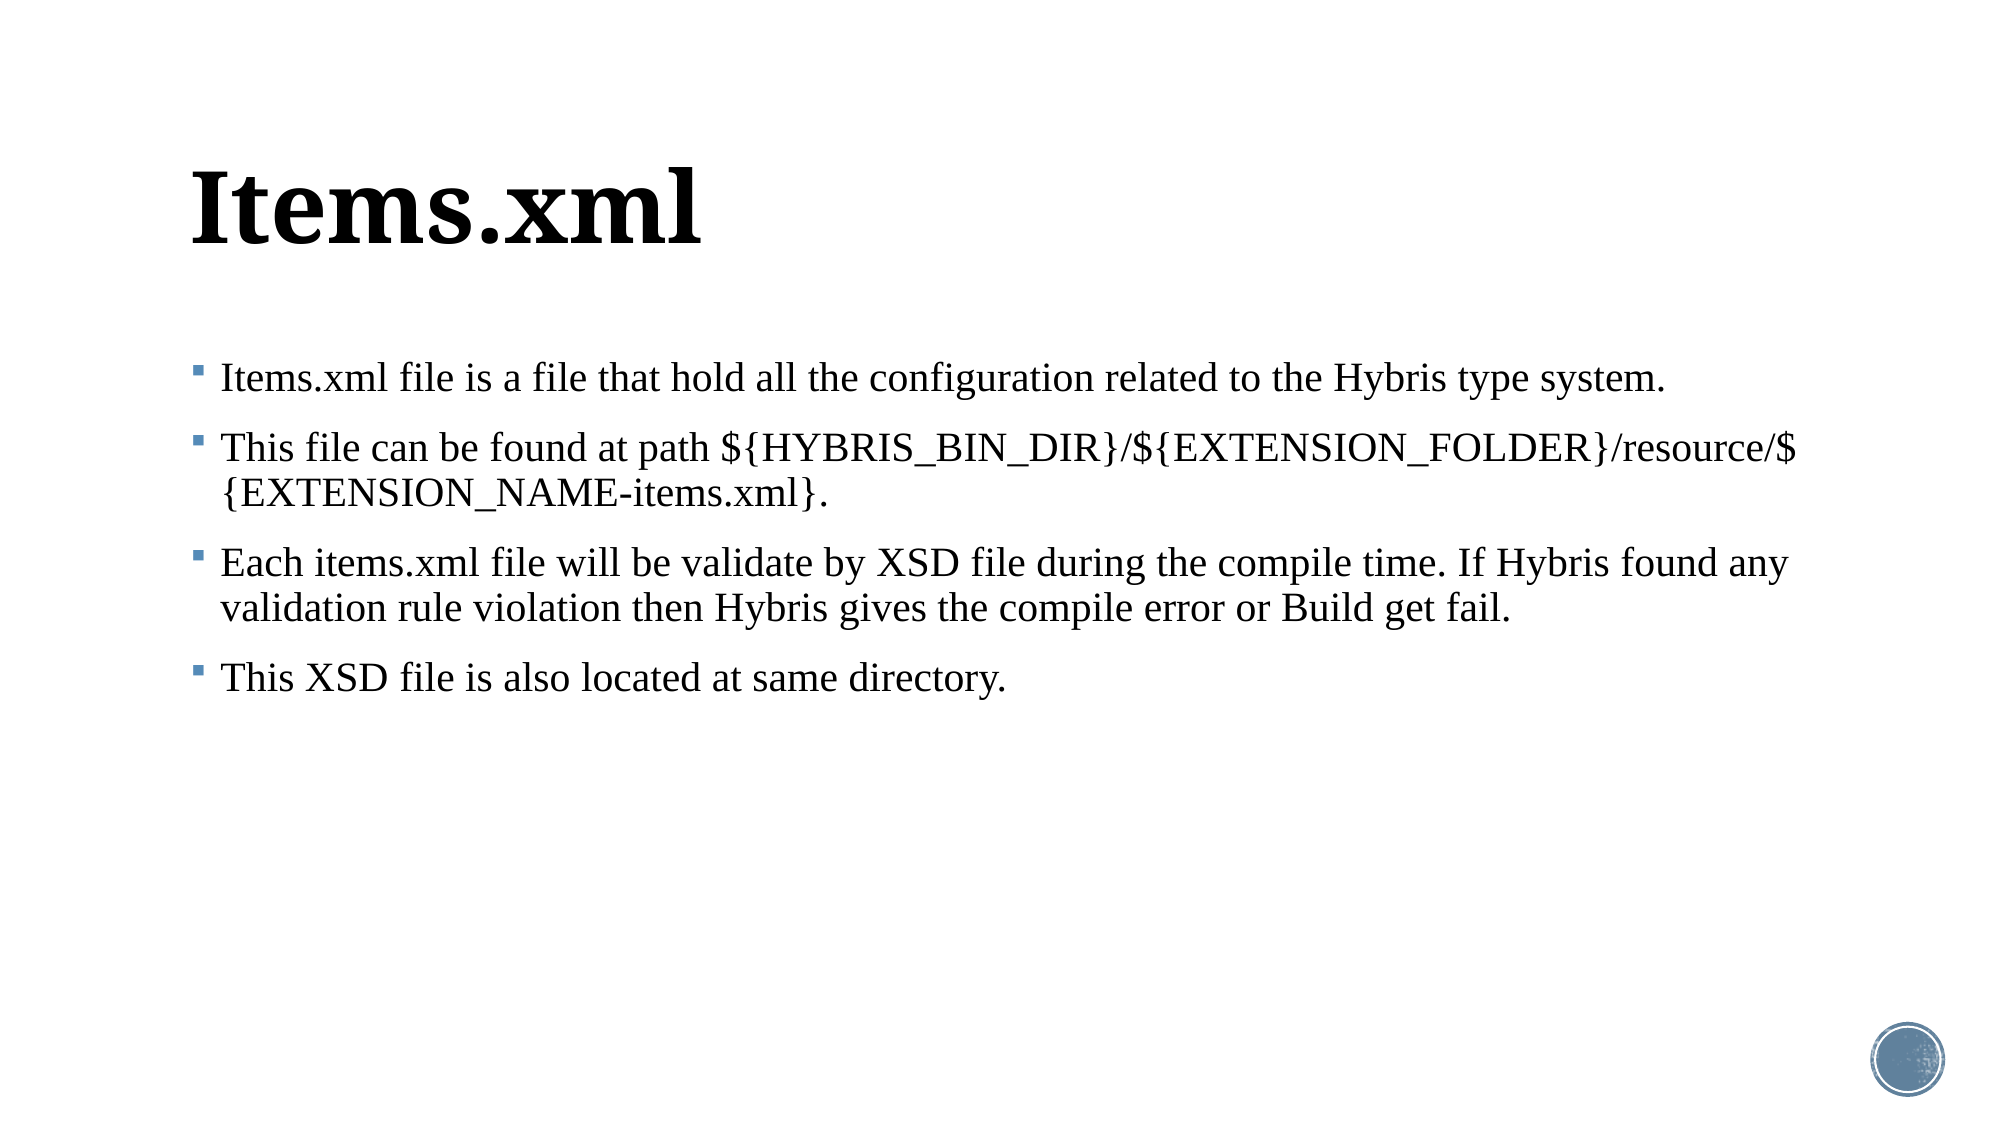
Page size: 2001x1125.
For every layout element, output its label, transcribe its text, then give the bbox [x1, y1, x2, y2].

list Items.xml file is a file that hold all the configuration related to the Hybris type system. This file can be found at path ${HYBRIS_BIN_DIR}/${EXTENSION_FOLDER}/resource/${EXTENSION_NAME-items.xml}. Each items.xml file will be validate by XSD file during the compile time. If Hybris found any validation rule violation then Hybris gives the compile error or Build get fail. This XSD file is also located at same directory. [175, 348, 1826, 1013]
title Items.xml [175, 79, 1826, 344]
